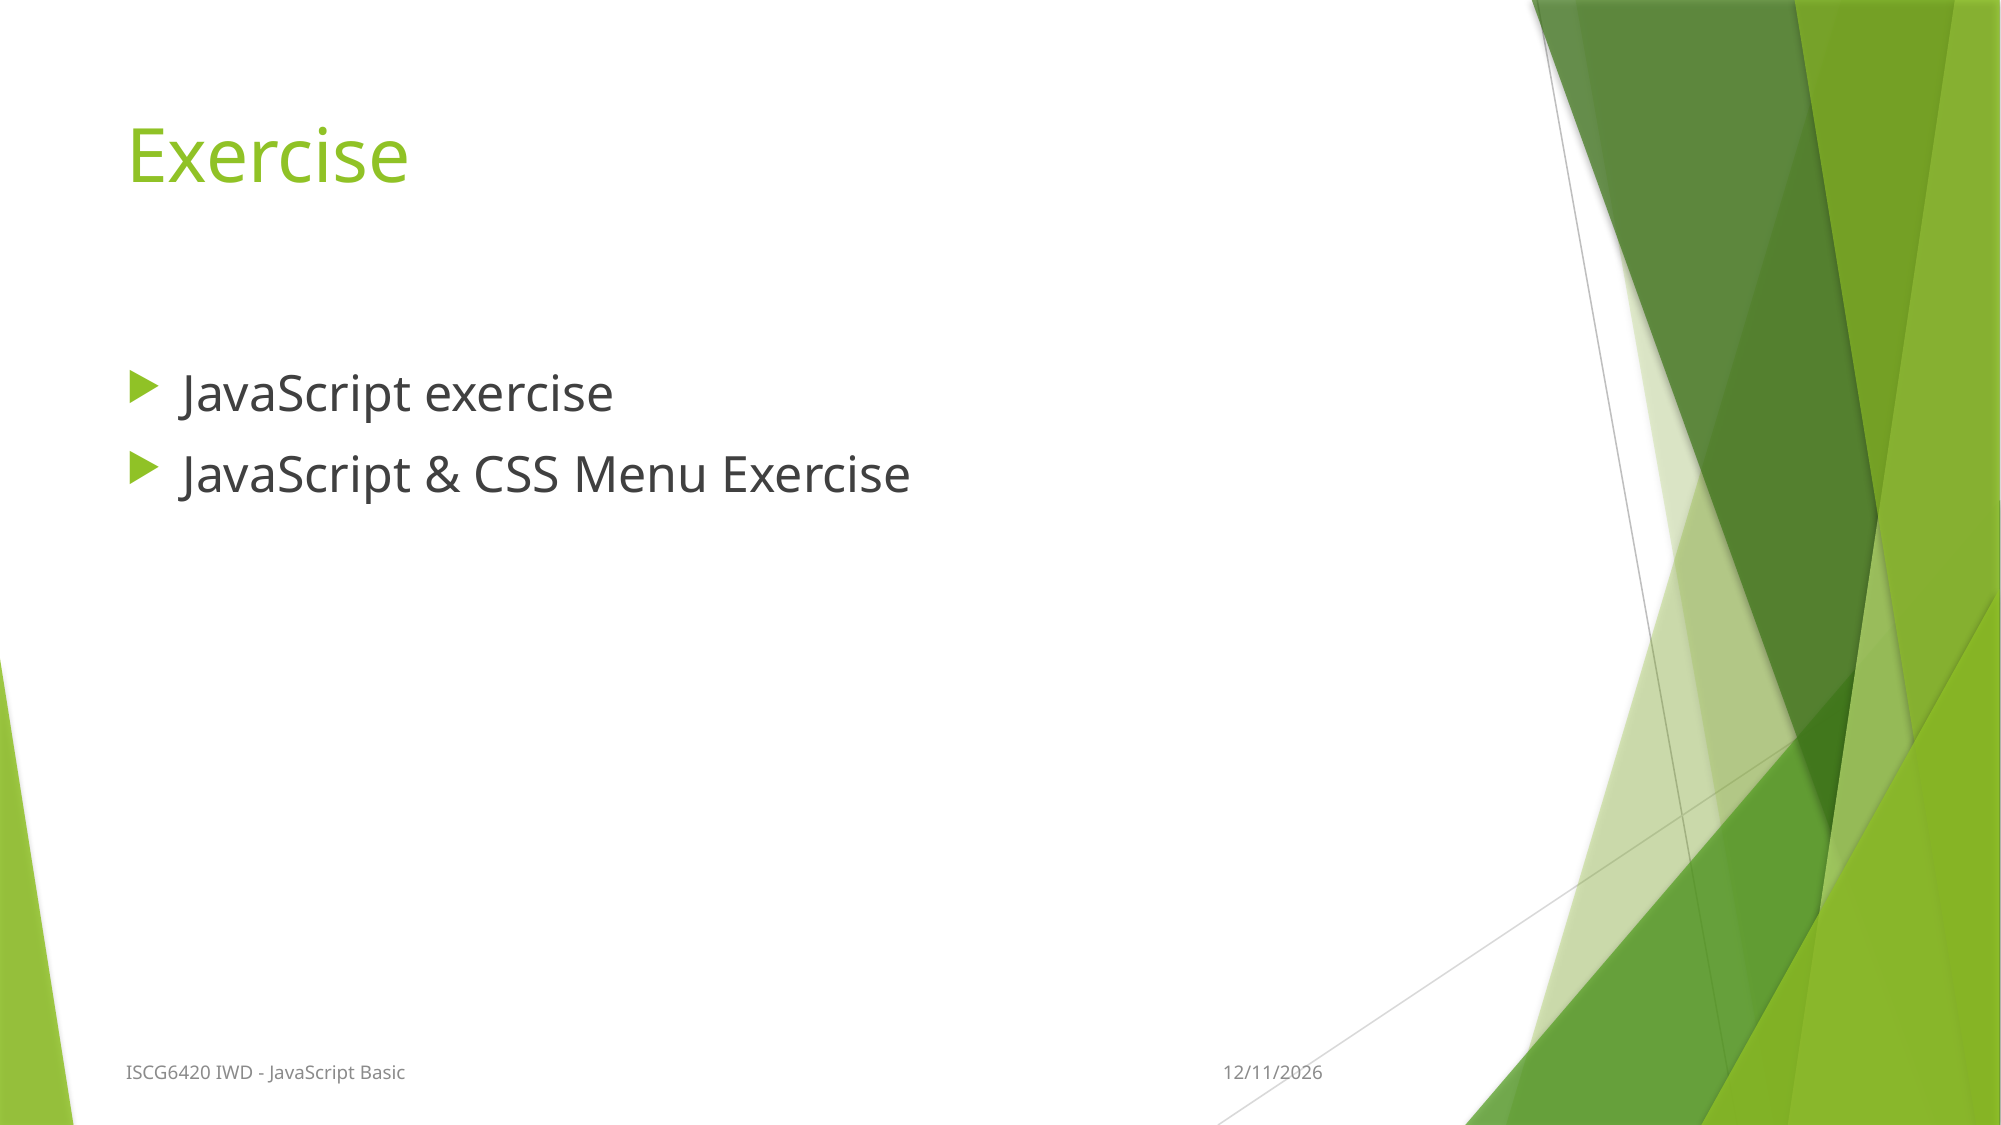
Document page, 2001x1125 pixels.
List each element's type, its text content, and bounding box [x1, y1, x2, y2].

title Exercise [111, 99, 1522, 317]
list JavaScript exercise JavaScript & CSS Menu Exercise [111, 354, 1522, 992]
footer ISCG6420 IWD - JavaScript Basic [111, 1043, 1145, 1104]
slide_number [1188, 1043, 1338, 1104]
